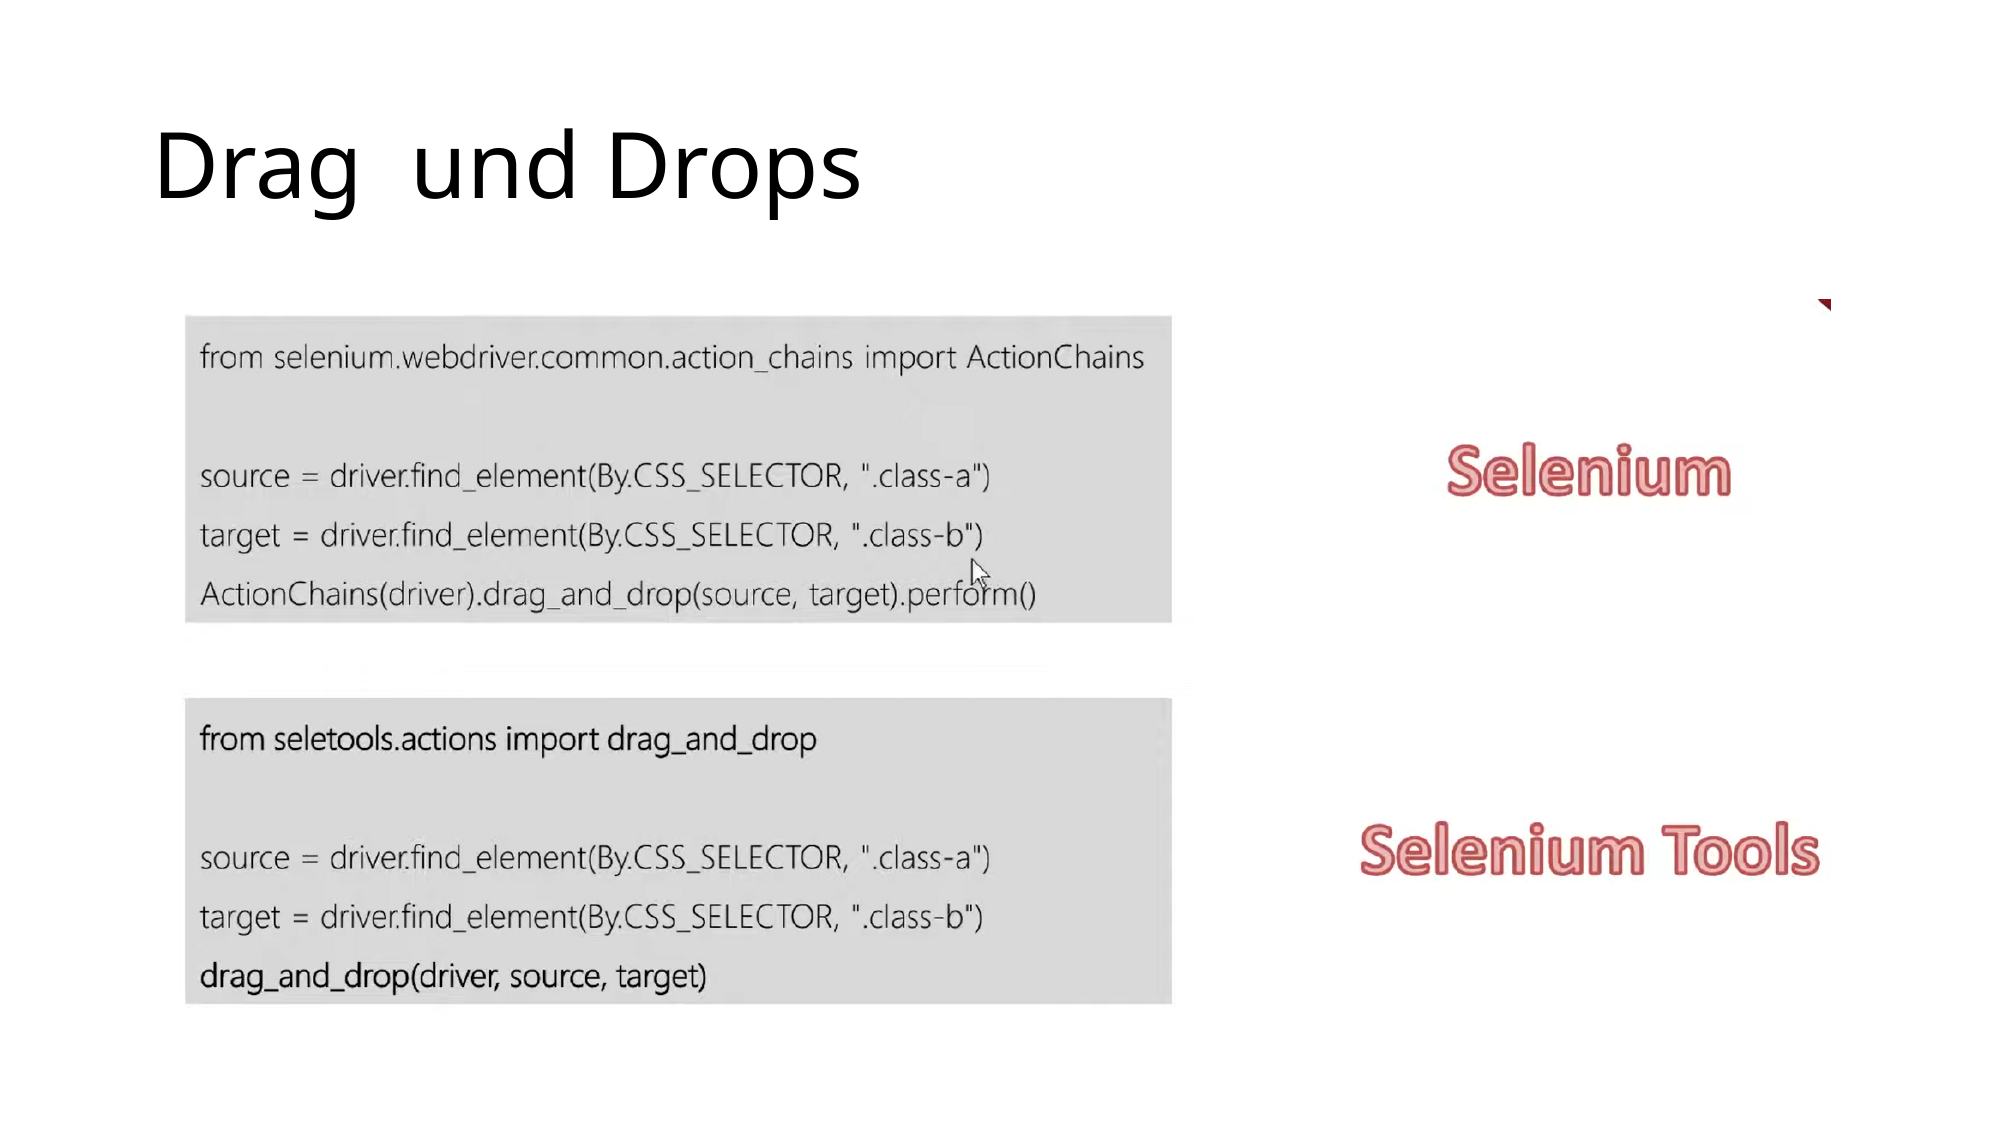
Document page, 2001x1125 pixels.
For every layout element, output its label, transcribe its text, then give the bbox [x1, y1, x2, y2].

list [169, 299, 1831, 1014]
title Drag und Drops [137, 59, 1863, 278]
